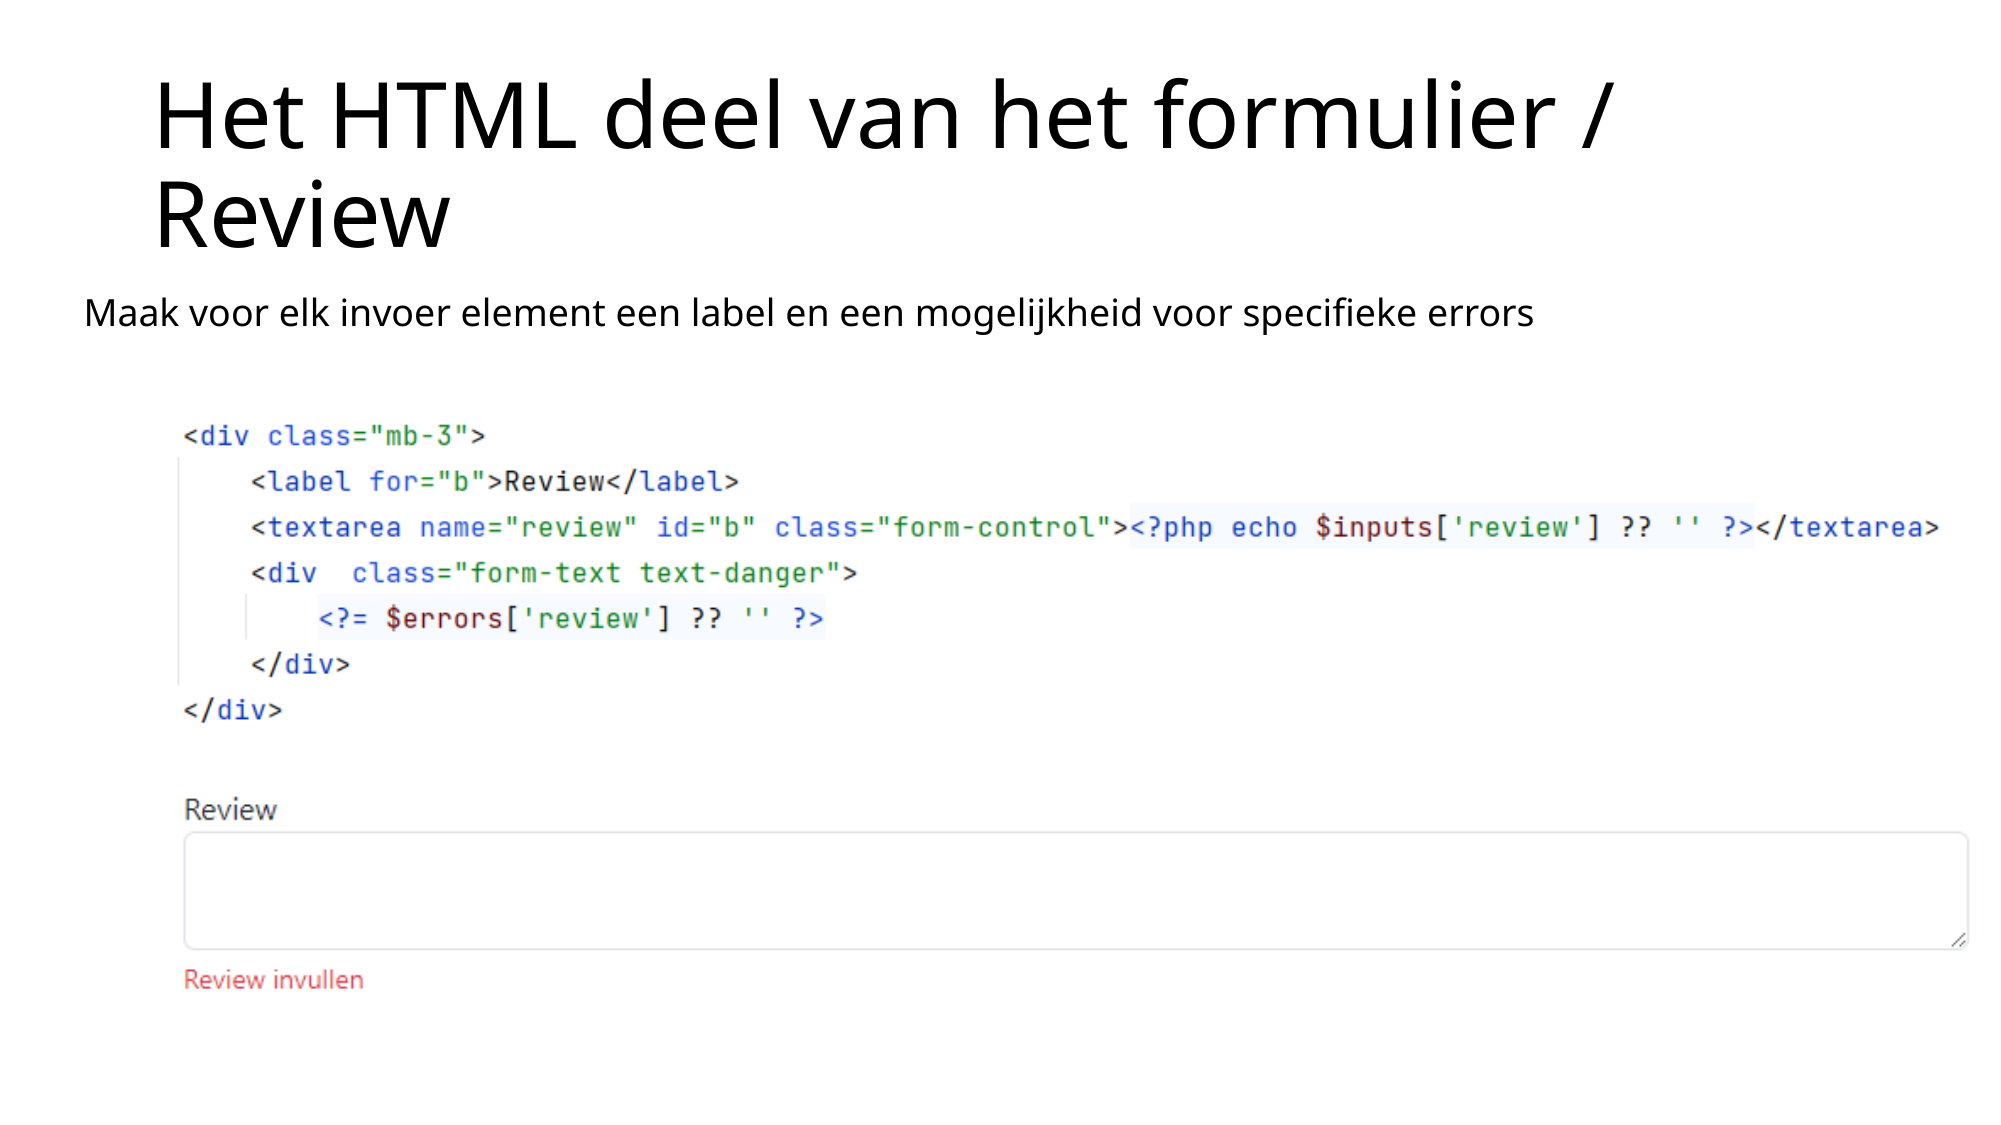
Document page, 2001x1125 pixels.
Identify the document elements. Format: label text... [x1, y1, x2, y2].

text_box Maak voor elk invoer element een label en een mogelijkheid voor specifieke errors [68, 281, 1571, 342]
picture [160, 782, 2000, 1014]
picture [161, 409, 1975, 741]
title Het HTML deel van het formulier / Review [137, 59, 1863, 278]
